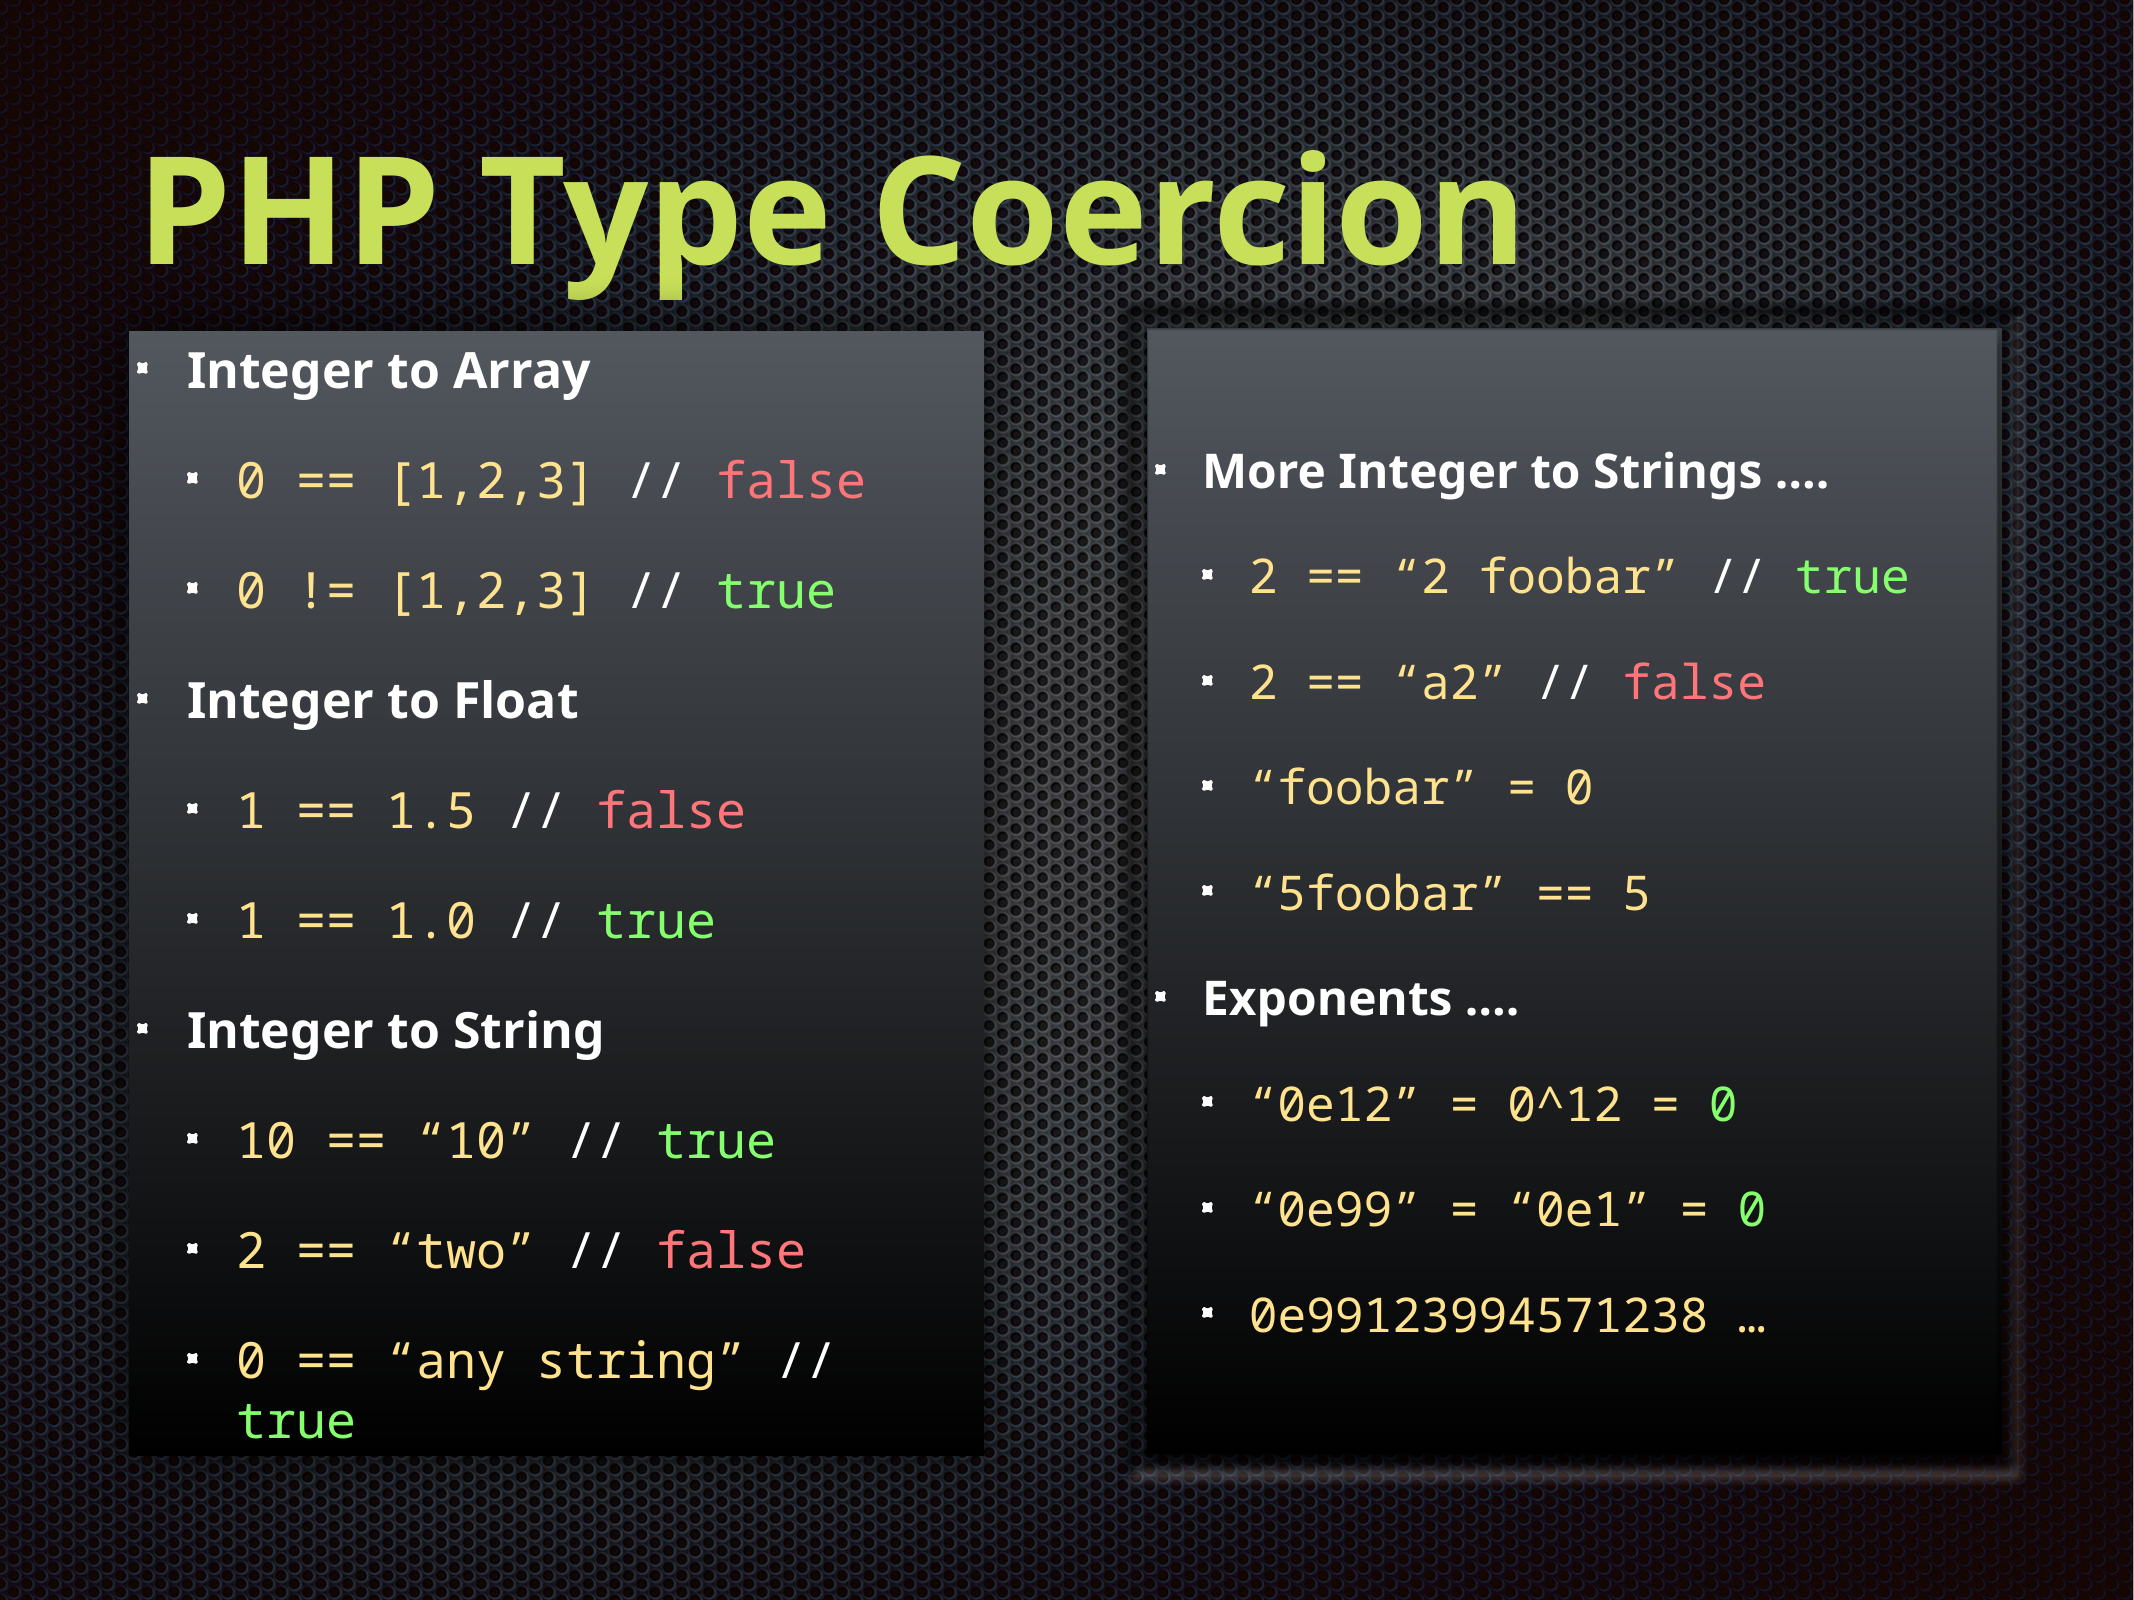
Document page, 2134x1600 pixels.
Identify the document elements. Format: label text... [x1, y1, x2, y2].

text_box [1115, 297, 2034, 1489]
title PHP Type Coercion [128, 3, 2005, 405]
picture [0, 0, 2134, 1600]
list Integer to Array 0 == [1,2,3] // false 0 != [1,2,3] // true Integer to Float 1 == 1.5 // false 1 == 1.0 // true Integer to String 10 == “10” // true 2 == “two” // false 0 == “any string” // true [128, 330, 985, 1457]
